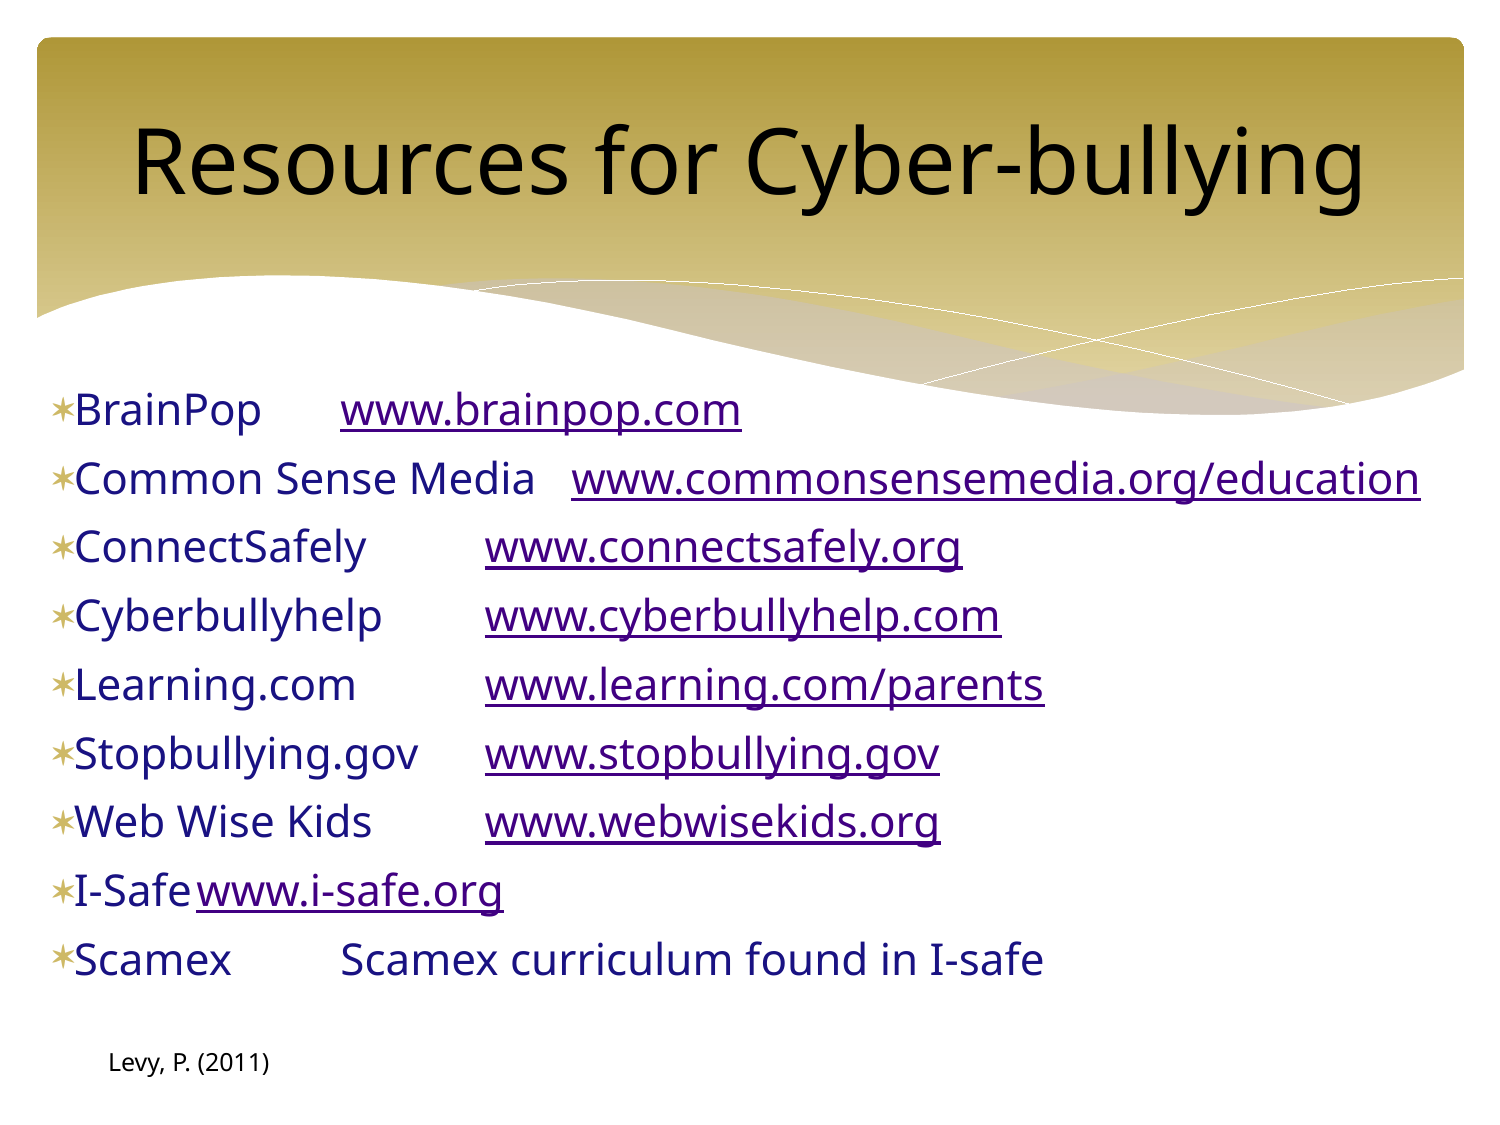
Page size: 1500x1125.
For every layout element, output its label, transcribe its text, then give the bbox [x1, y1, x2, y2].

text_box Levy, P. (2011) [93, 1039, 285, 1084]
list BrainPop www.brainpop.com Common Sense Media www.commonsensemedia.org/education ConnectSafely www.connectsafely.org Cyberbullyhelp www.cyberbullyhelp.com Learning.com www.learning.com/parents Stopbullying.gov www.stopbullying.gov Web Wise Kids www.webwisekids.org I-Safe www.i-safe.org Scamex Scamex curriculum found in I-safe [37, 312, 1463, 1006]
title Resources for Cyber-bullying [74, 55, 1426, 262]
